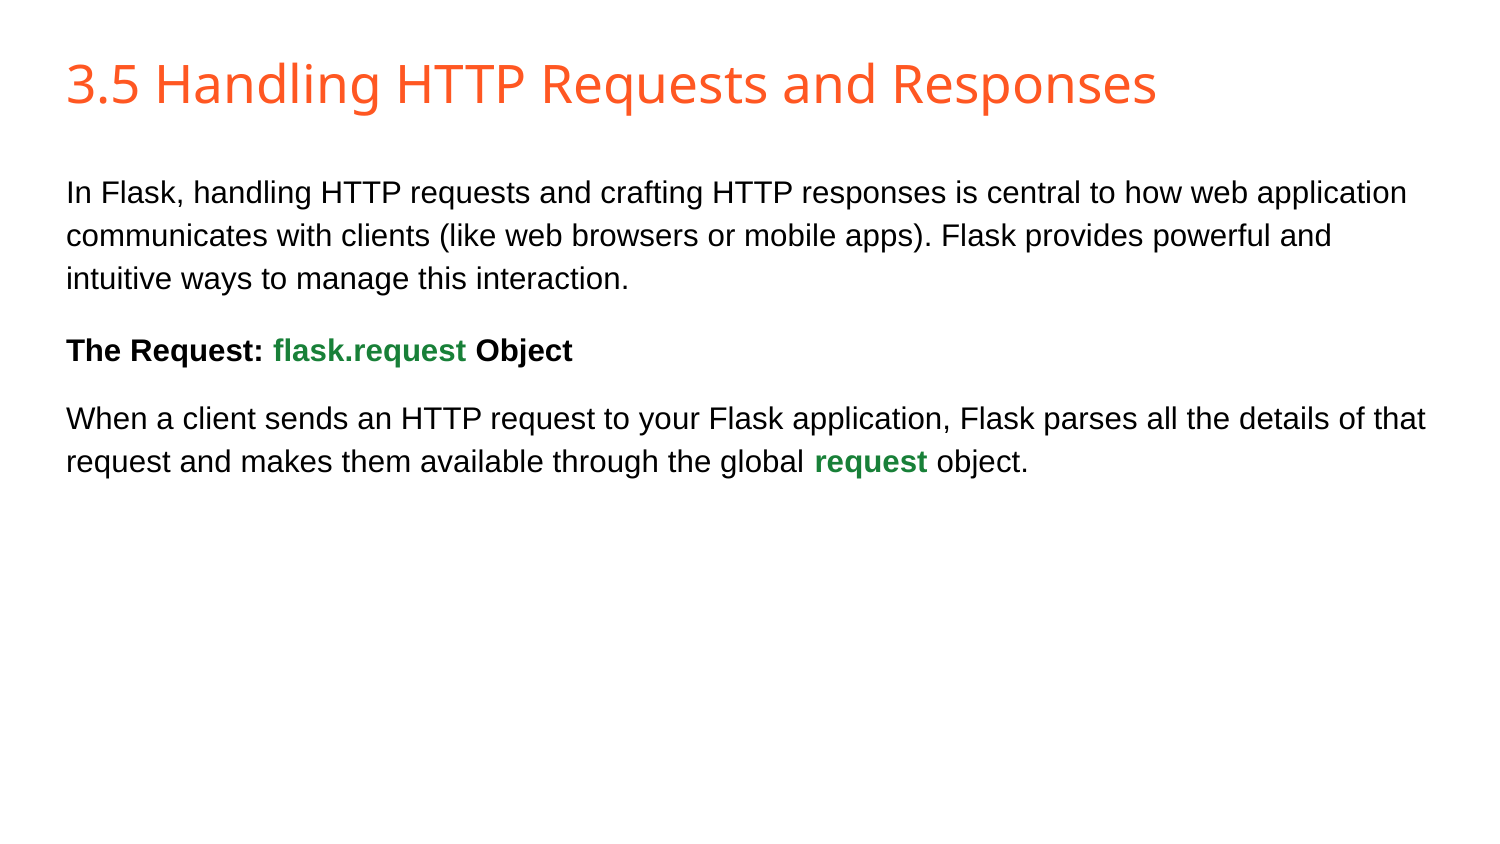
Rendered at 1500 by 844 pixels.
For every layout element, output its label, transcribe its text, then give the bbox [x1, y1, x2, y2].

list In Flask, handling HTTP requests and crafting HTTP responses is central to how web application communicates with clients (like web browsers or mobile apps). Flask provides powerful and intuitive ways to manage this interaction. The Request: flask.request Object When a client sends an HTTP request to your Flask application, Flask parses all the details of that request and makes them available through the global request object. [51, 151, 1449, 712]
title 3.5 Handling HTTP Requests and Responses [51, 35, 1449, 130]
